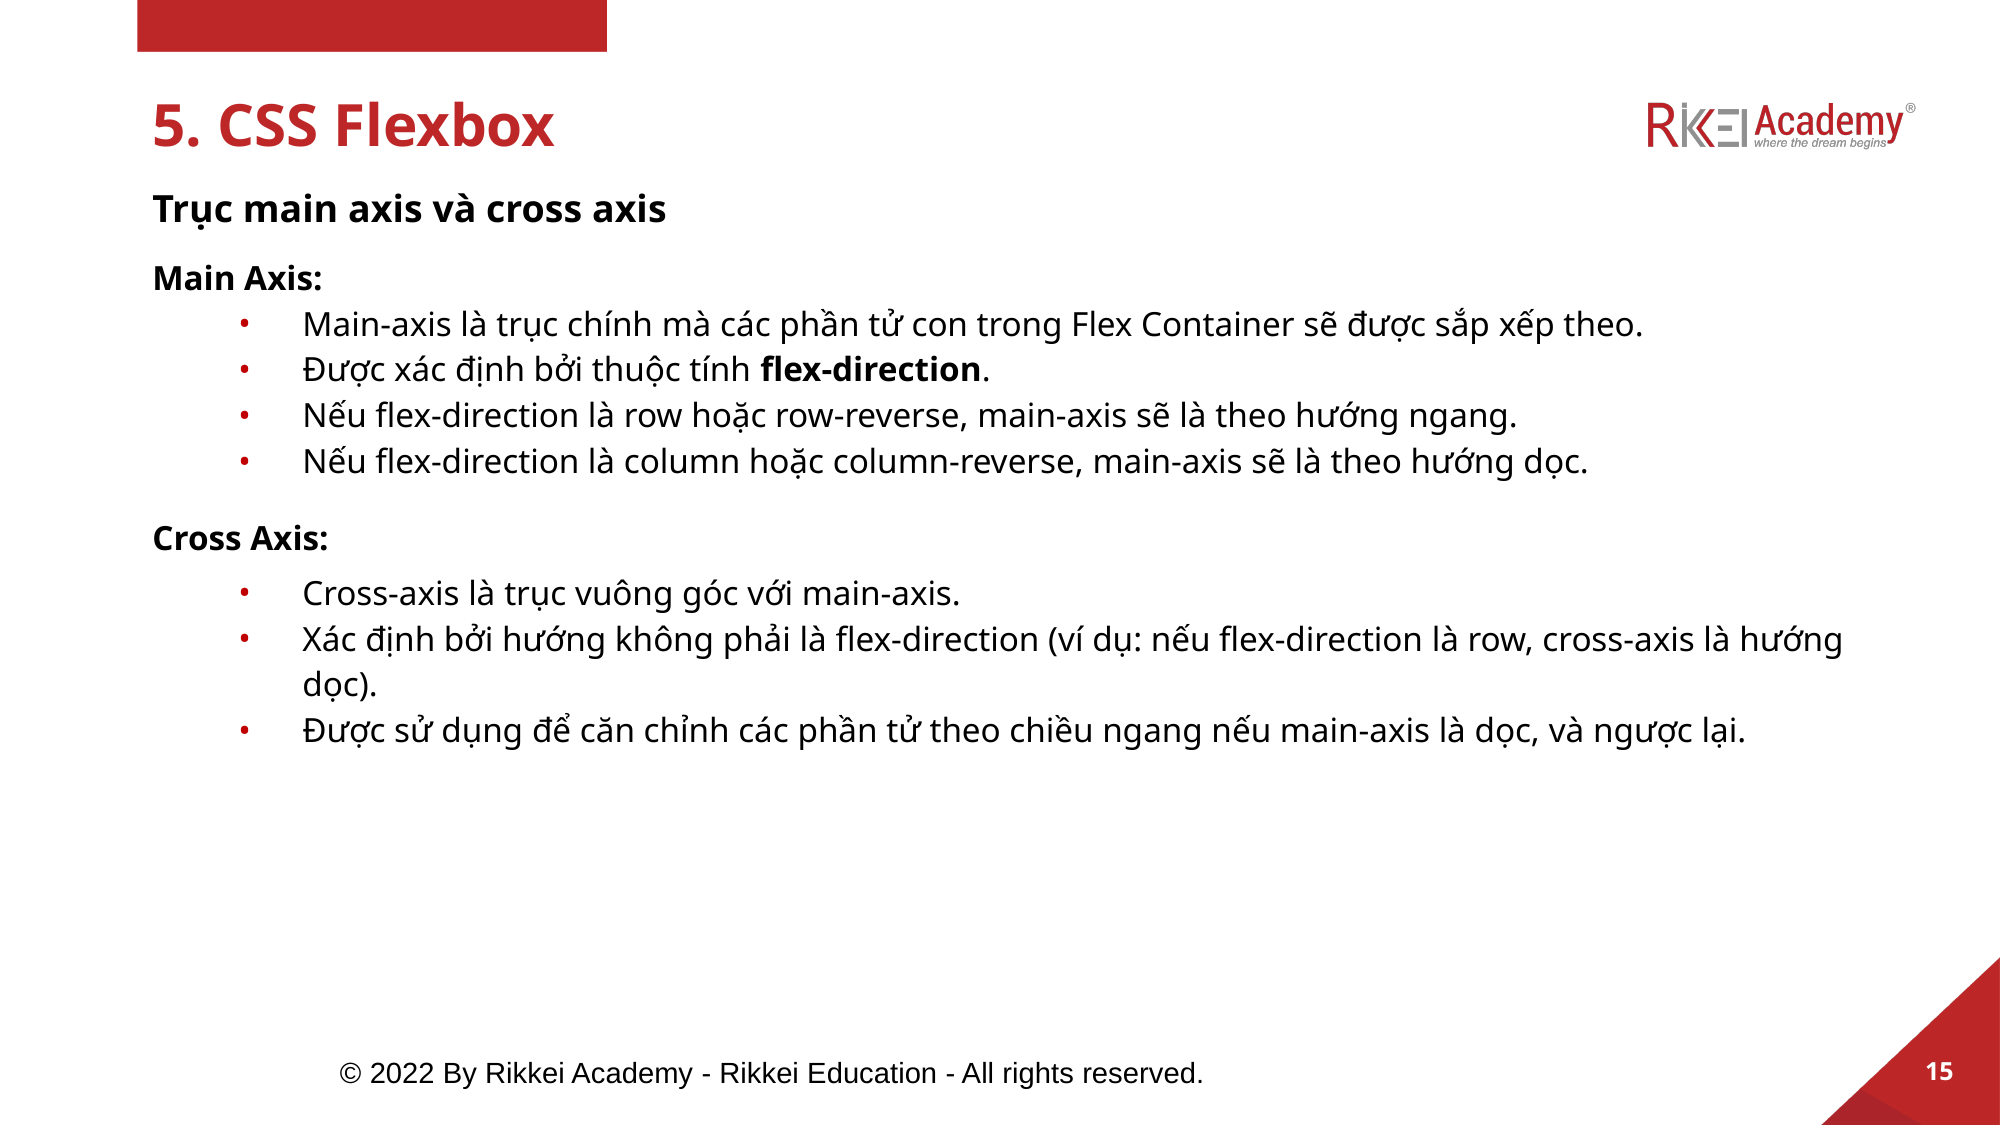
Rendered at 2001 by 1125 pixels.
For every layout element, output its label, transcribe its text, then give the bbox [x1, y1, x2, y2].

list Trục main axis và cross axis Main Axis: Main-axis là trục chính mà các phần tử con trong Flex Container sẽ được sắp xếp theo. Được xác định bởi thuộc tính flex-direction. Nếu flex-direction là row hoặc row-reverse, main-axis sẽ là theo hướng ngang. Nếu flex-direction là column hoặc column-reverse, main-axis sẽ là theo hướng dọc. Cross Axis: Cross-axis là trục vuông góc với main-axis. Xác định bởi hướng không phải là flex-direction (ví dụ: nếu flex-direction là row, cross-axis là hướng dọc). Được sử dụng để căn chỉnh các phần tử theo chiều ngang nếu main-axis là dọc, và ngược lại. [137, 170, 1923, 1010]
picture [137, 0, 607, 52]
picture [1818, 957, 2000, 1125]
picture [1623, 53, 1929, 203]
title 5. CSS Flexbox [137, 71, 1526, 184]
